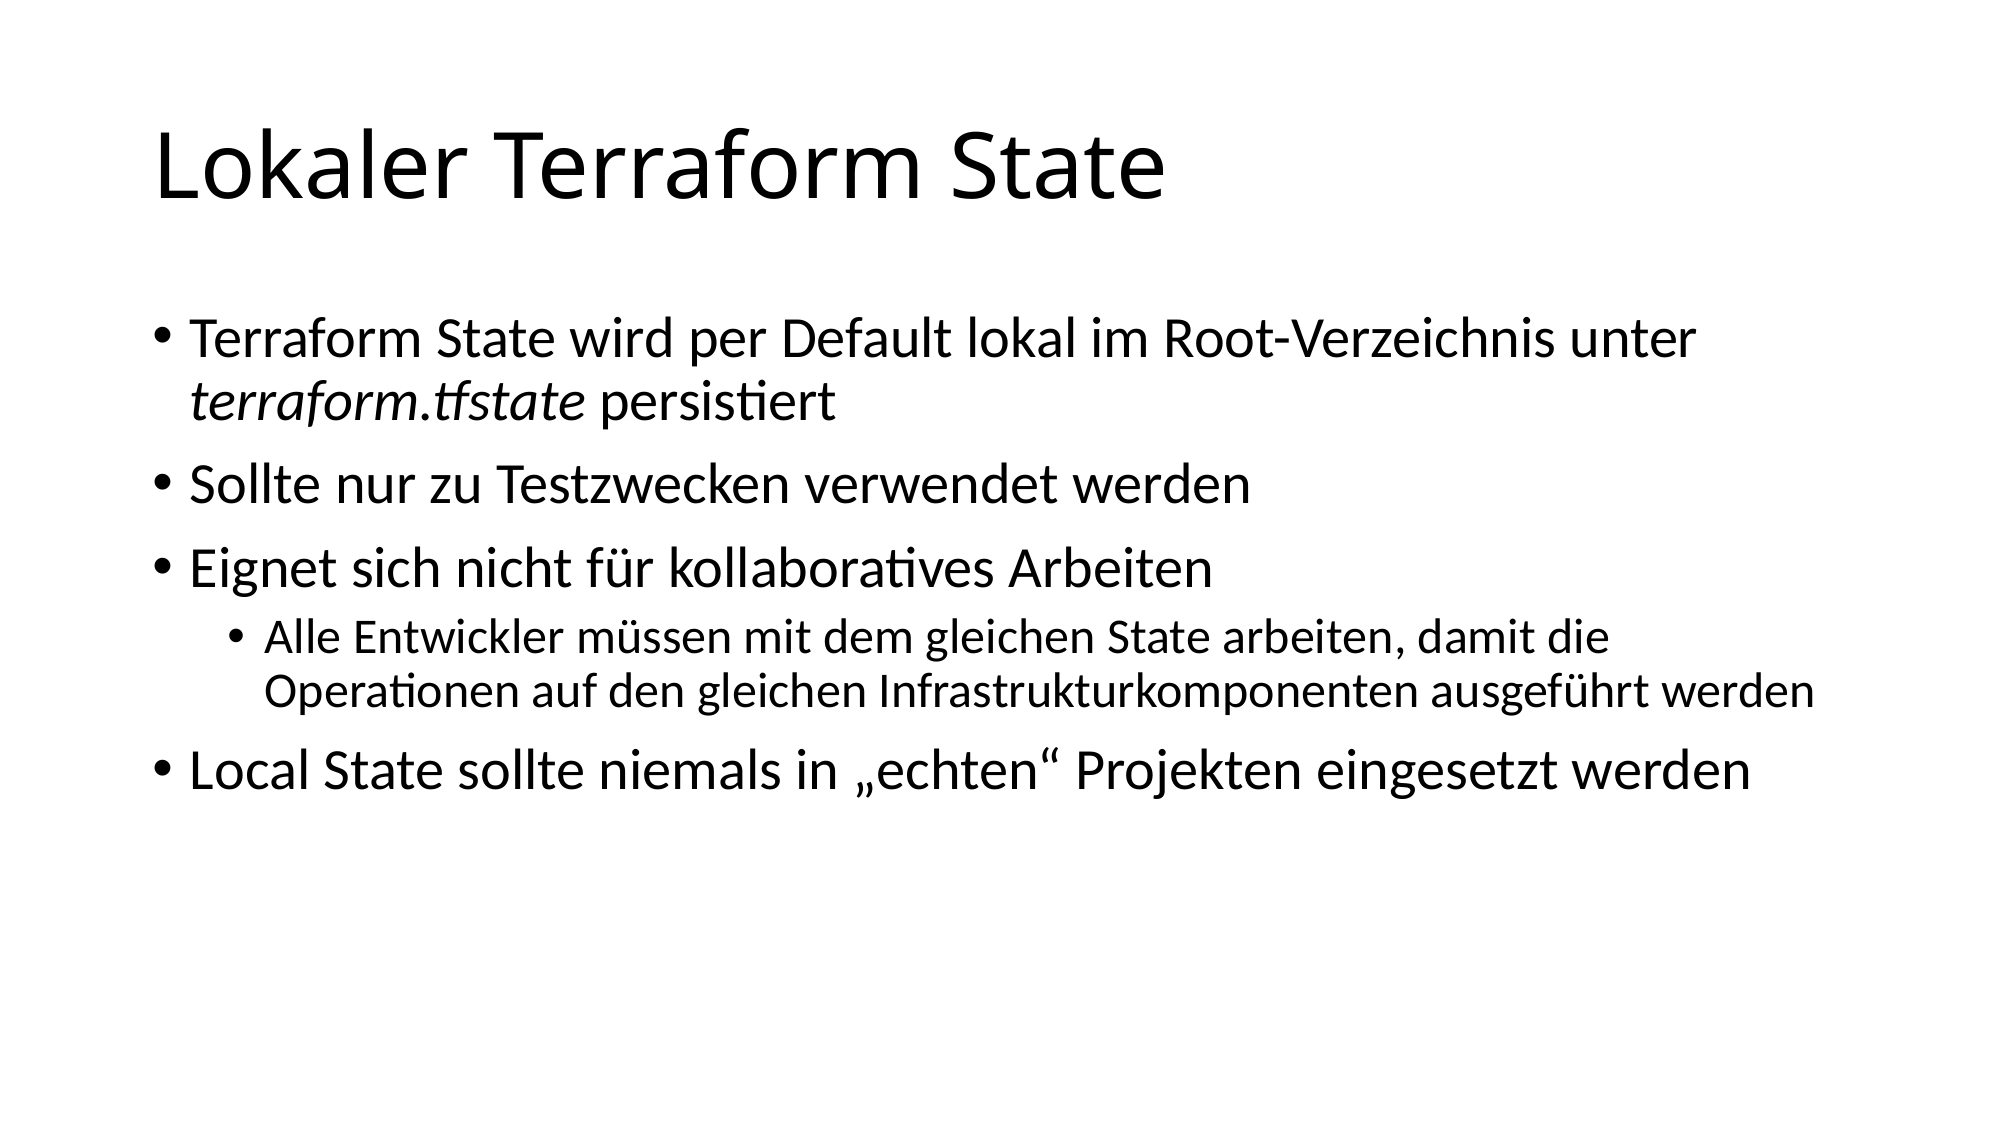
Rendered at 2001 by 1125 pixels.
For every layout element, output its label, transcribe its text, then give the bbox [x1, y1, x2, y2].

title Lokaler Terraform State [137, 59, 1863, 278]
list Terraform State wird per Default lokal im Root-Verzeichnis unter terraform.tfstate persistiert Sollte nur zu Testzwecken verwendet werden Eignet sich nicht für kollaboratives Arbeiten Alle Entwickler müssen mit dem gleichen State arbeiten, damit die Operationen auf den gleichen Infrastrukturkomponenten ausgeführt werden Local State sollte niemals in „echten“ Projekten eingesetzt werden [137, 299, 1863, 1014]
